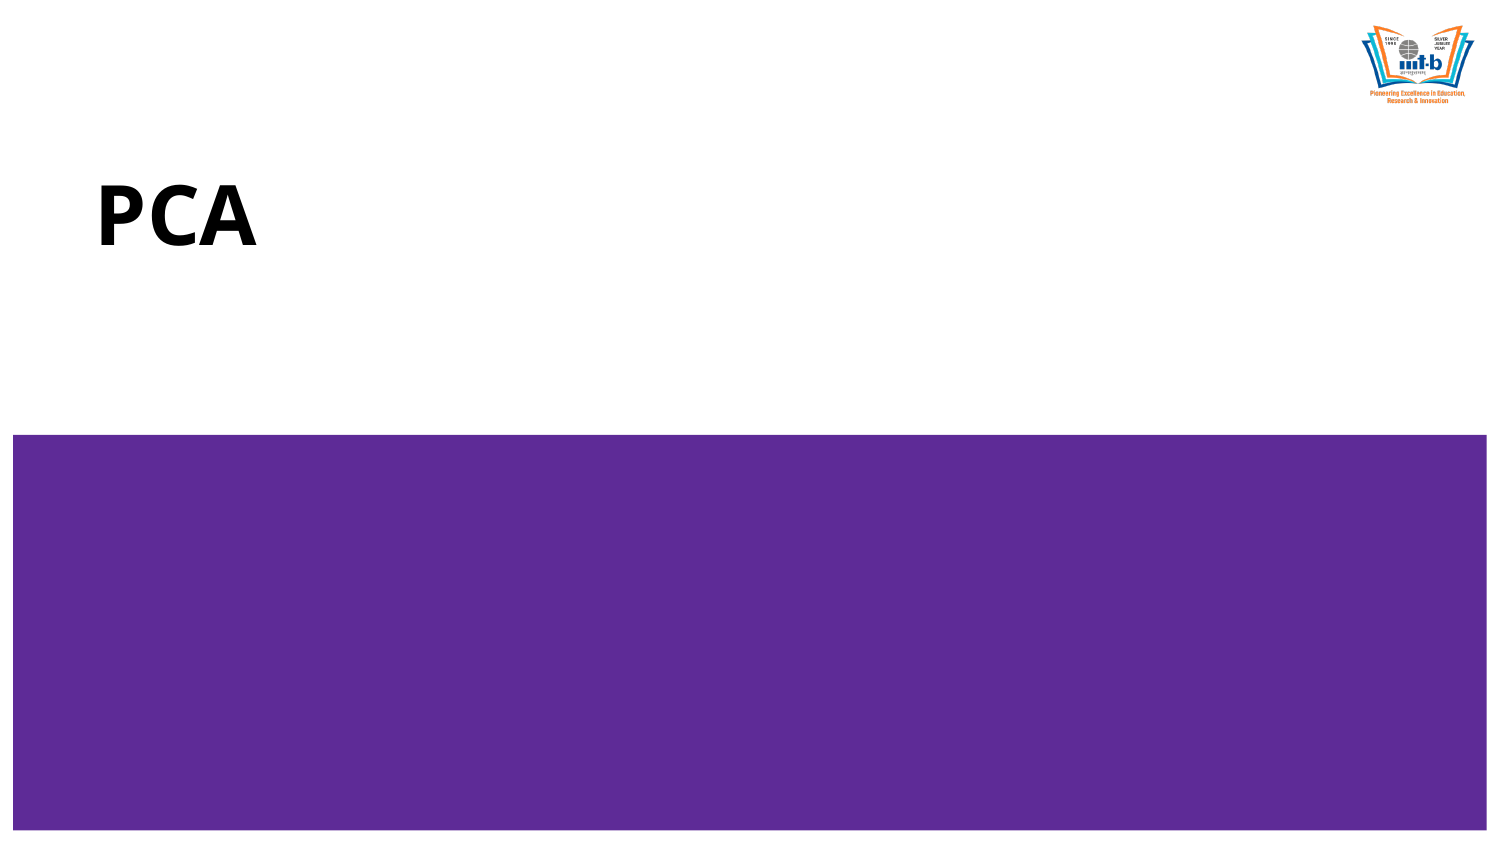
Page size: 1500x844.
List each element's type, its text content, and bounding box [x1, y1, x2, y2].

title PCA [79, 43, 1423, 286]
picture [1351, 17, 1484, 111]
